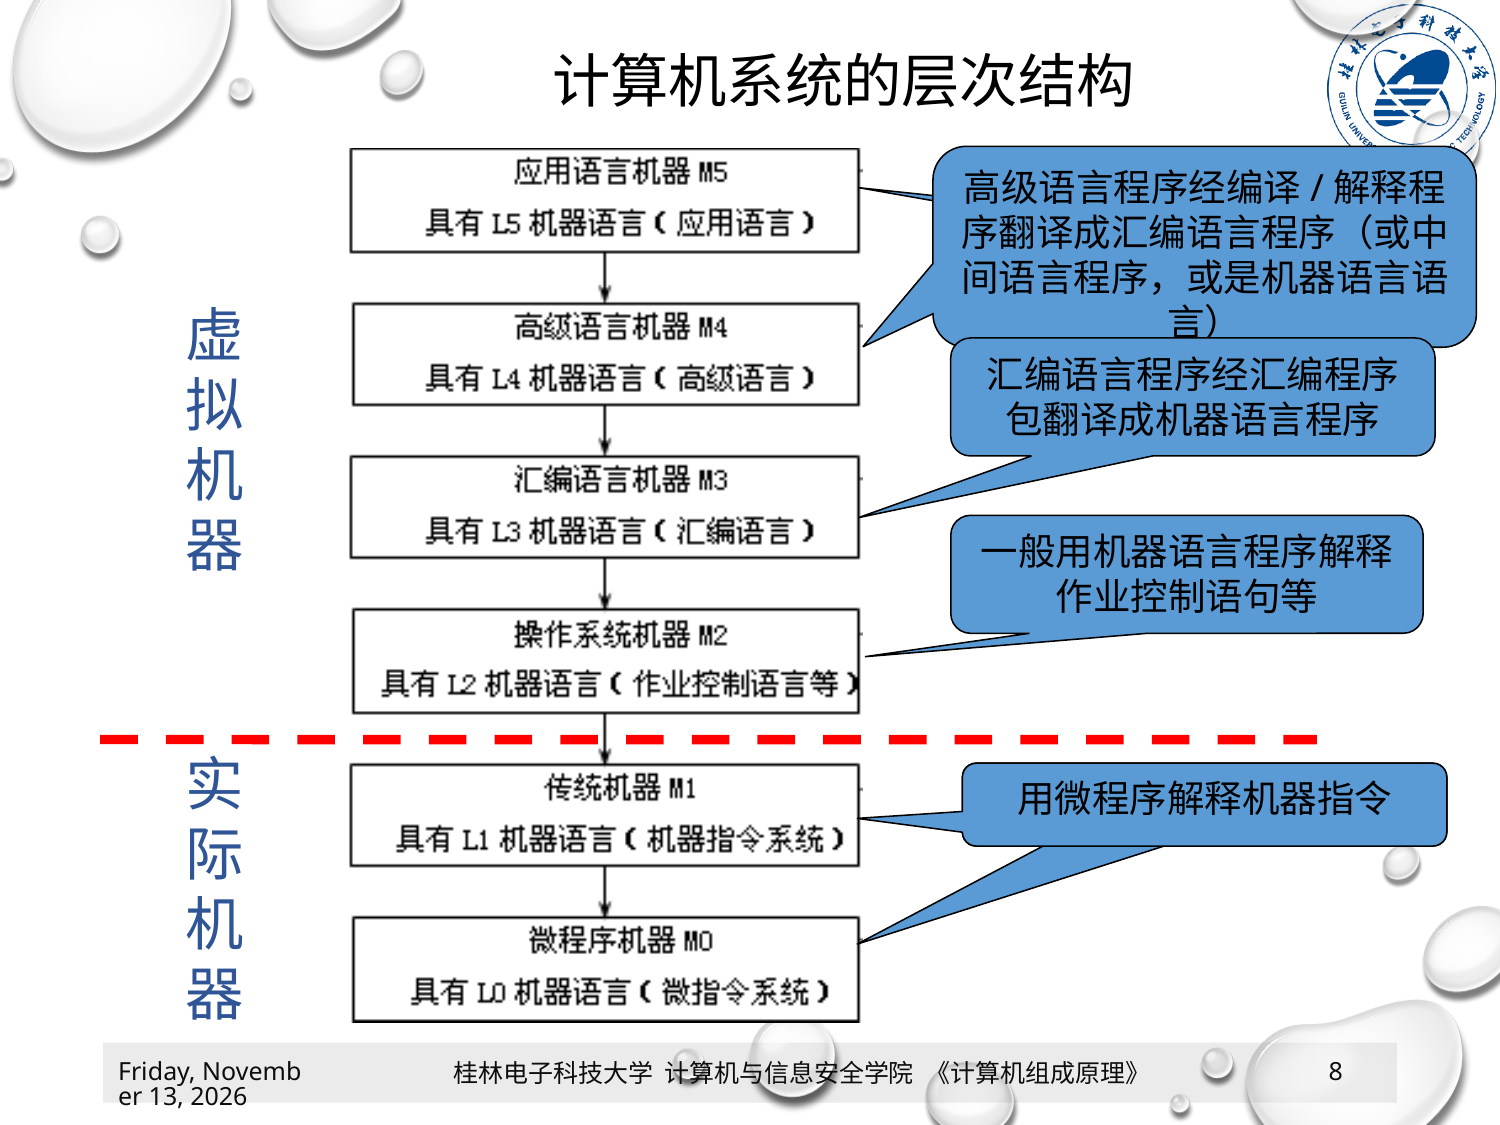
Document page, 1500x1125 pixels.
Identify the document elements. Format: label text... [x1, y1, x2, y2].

text_box 汇编语言程序经汇编程序包翻译成机器语言程序 [863, 337, 1436, 517]
text_box 一般用机器语言程序解释作业控制语句等 [864, 515, 1424, 657]
text_box 计算机系统的层次结构 [537, 44, 1279, 123]
text_box 用微程序解释机器指令 [863, 763, 1447, 847]
slide_number 7 [1275, 1042, 1397, 1103]
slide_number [103, 1042, 330, 1103]
text_box 微指令由硬件直接执行 [863, 847, 1162, 943]
text_box 应用语言程序经应用程序包翻译成高级语言程序包 [863, 188, 932, 201]
text_box 高级语言程序经编译/解释程序翻译成汇编语言程序（或中间语言程序，或是机器语言语言） [863, 146, 1477, 348]
picture [0, 0, 1500, 1125]
footer 桂林电子科技大学 计算机与信息安全学院 《计算机组成原理》 [432, 1042, 1172, 1103]
text_box 虚拟机器 [171, 290, 254, 586]
text_box 实际机器 [171, 739, 254, 1035]
